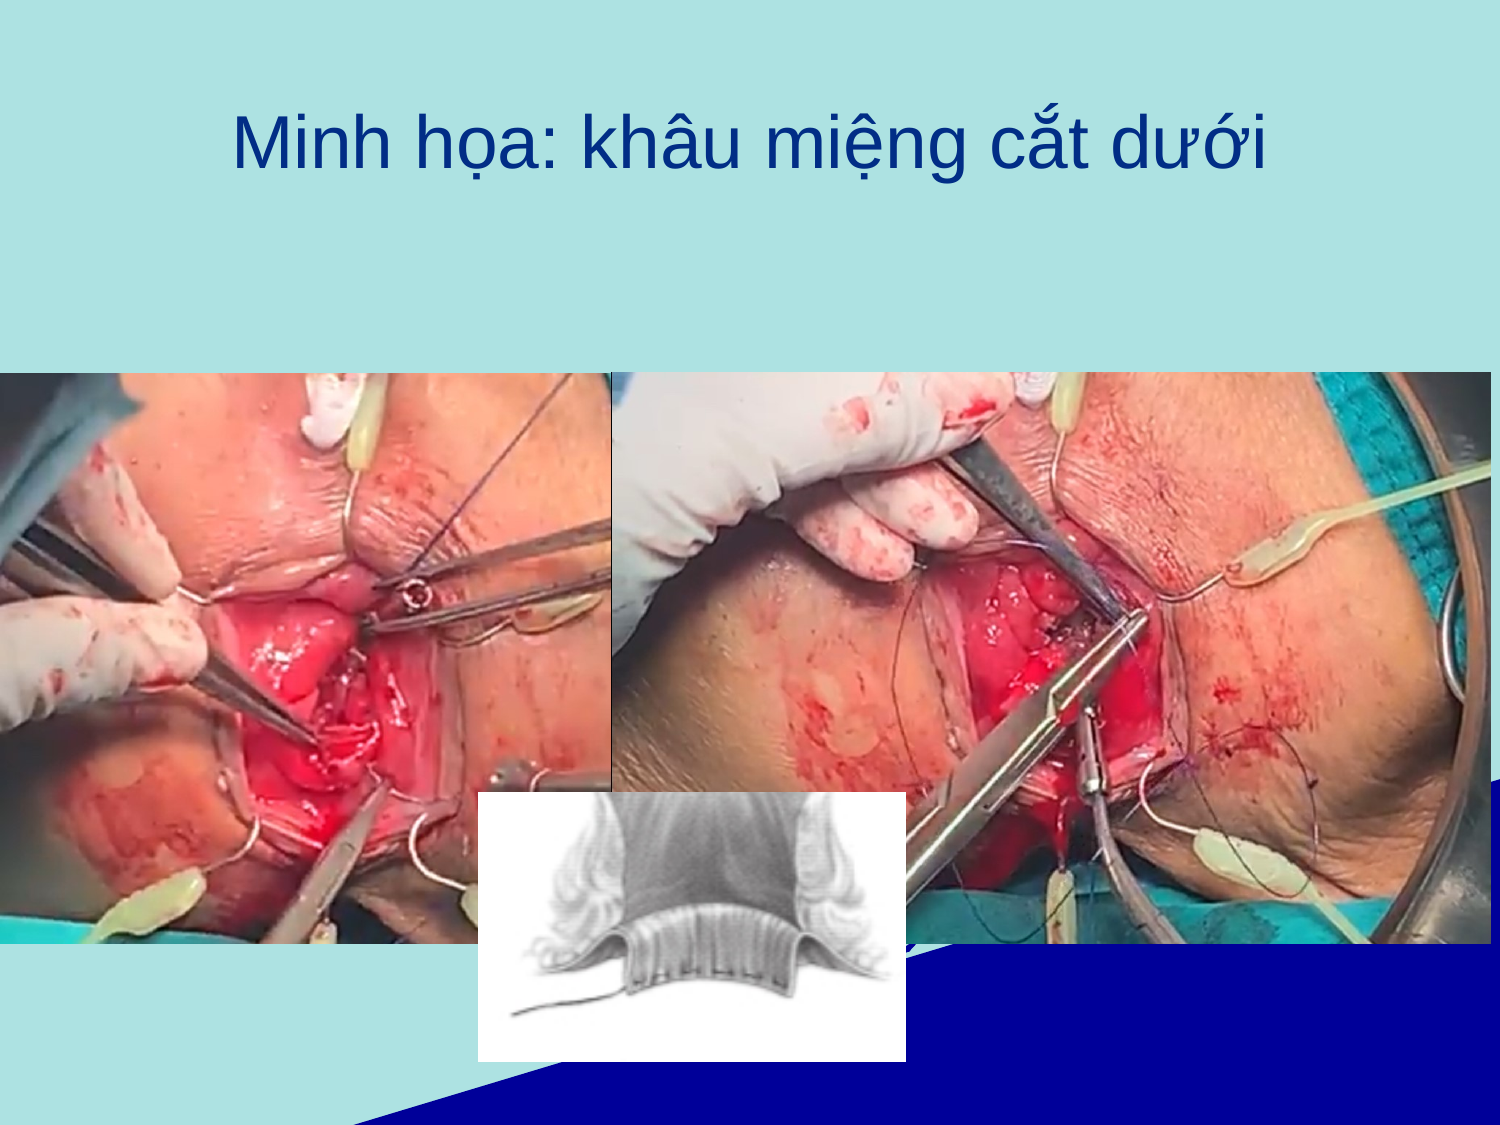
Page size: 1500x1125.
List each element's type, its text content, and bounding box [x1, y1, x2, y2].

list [610, 372, 1491, 944]
title Minh họa: khâu miệng cắt dưới [74, 44, 1426, 233]
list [0, 373, 610, 944]
picture [478, 792, 906, 1062]
